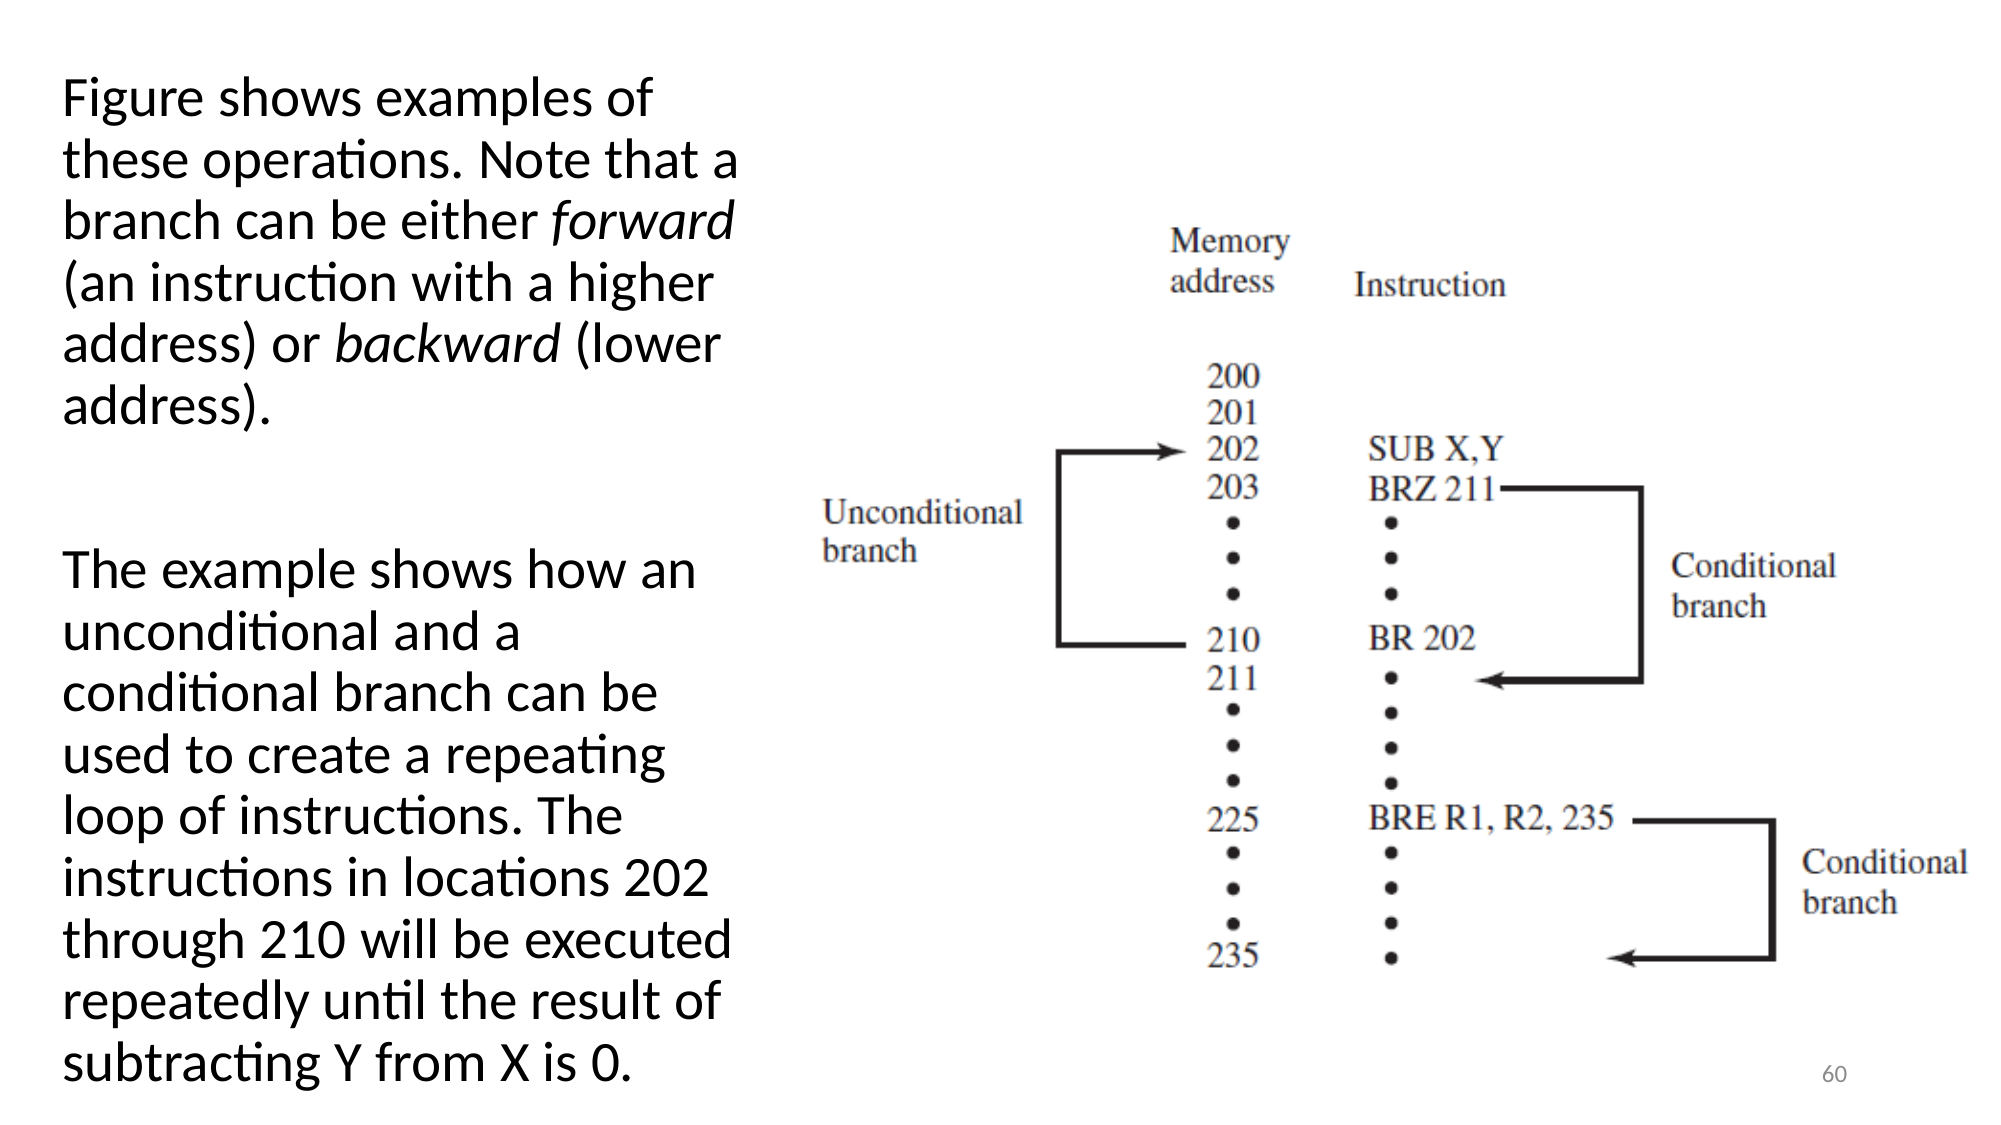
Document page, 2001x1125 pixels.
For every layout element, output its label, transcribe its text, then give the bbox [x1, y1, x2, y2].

list Figure shows examples of these operations. Note that a branch can be either forward (an instruction with a higher address) or backward (lower address). The example shows how an unconditional and a conditional branch can be used to create a repeating loop of instructions. The instructions in locations 202 through 210 will be executed repeatedly until the result of subtracting Y from X is 0. [47, 59, 789, 1103]
slide_number 60 [1412, 1042, 1863, 1103]
picture [788, 203, 1970, 981]
